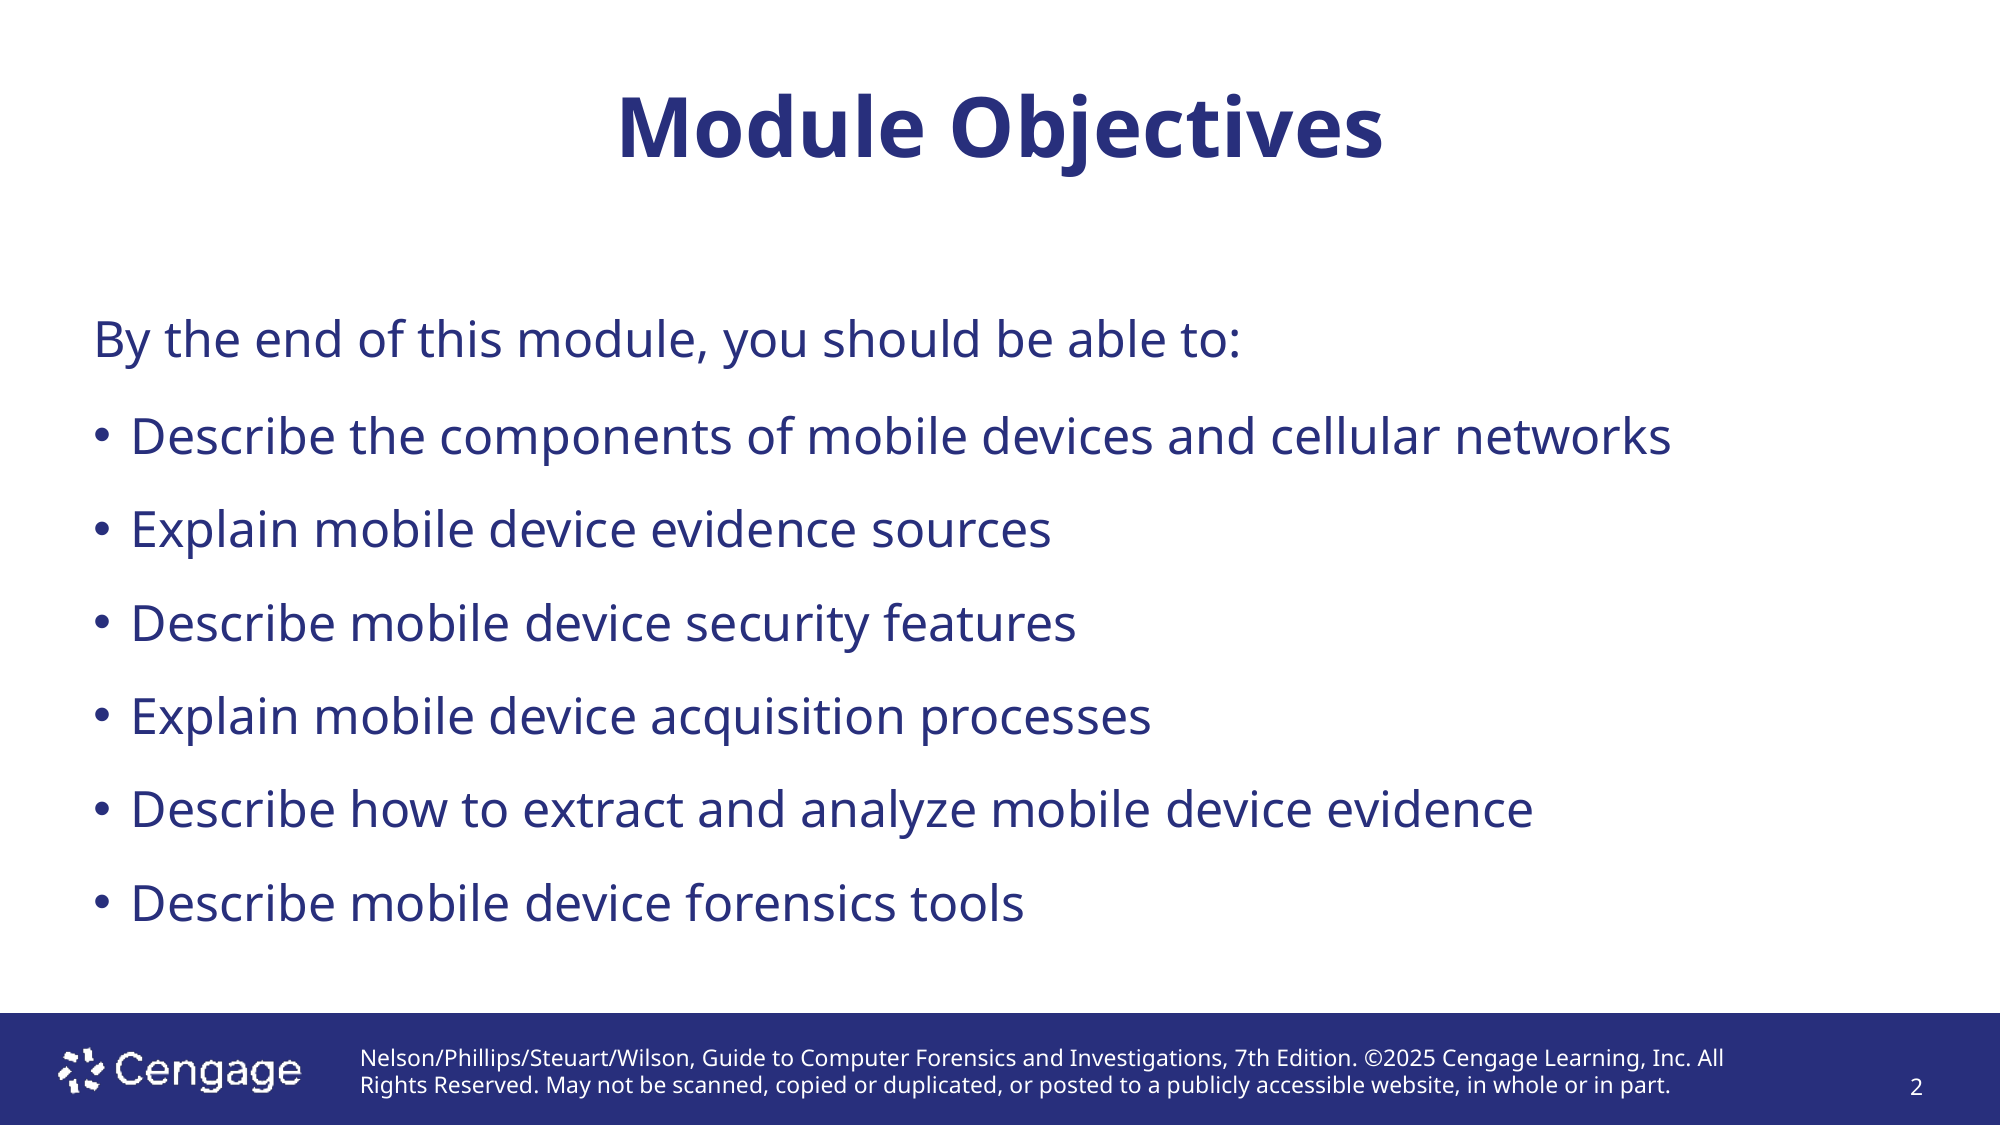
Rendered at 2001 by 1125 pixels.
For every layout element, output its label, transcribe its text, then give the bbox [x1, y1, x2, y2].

picture [30, 1020, 329, 1122]
list By the end of this module, you should be able to: Describe the components of mobile devices and cellular networks Explain mobile device evidence sources Describe mobile device security features Explain mobile device acquisition processes Describe how to extract and analyze mobile device evidence Describe mobile device forensics tools [78, 299, 1923, 1014]
title Module Objectives [78, 77, 1923, 278]
